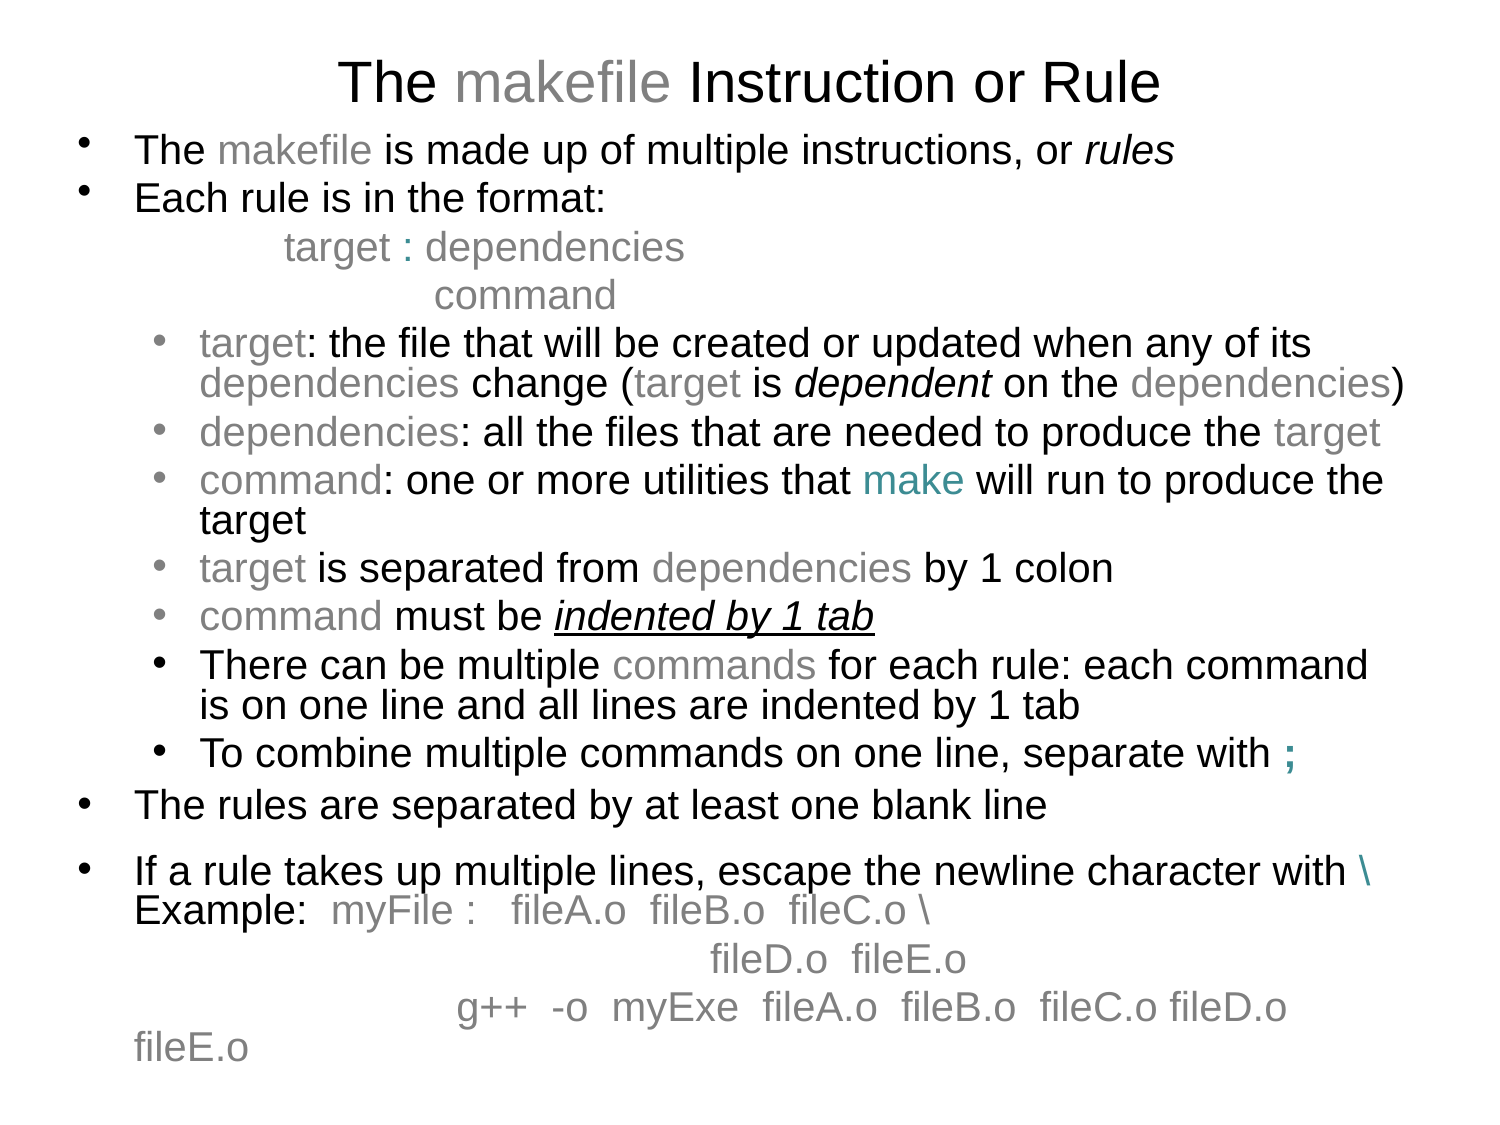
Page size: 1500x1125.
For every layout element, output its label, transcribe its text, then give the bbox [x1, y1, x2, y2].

list The makefile is made up of multiple instructions, or rules Each rule is in the format: target : dependencies command target: the file that will be created or updated when any of its dependencies change (target is dependent on the dependencies) dependencies: all the files that are needed to produce the target command: one or more utilities that make will run to produce the target target is separated from dependencies by 1 colon command must be indented by 1 tab There can be multiple commands for each rule: each command is on one line and all lines are indented by 1 tab To combine multiple commands on one line, separate with ; The rules are separated by at least one blank line If a rule takes up multiple lines, escape the newline character with \ Example: myFile : fileA.o fileB.o fileC.o \ fileD.o fileE.o g++ -o myExe fileA.o fileB.o fileC.o fileD.o fileE.o [62, 124, 1426, 1076]
title The makefile Instruction or Rule [74, 44, 1426, 113]
